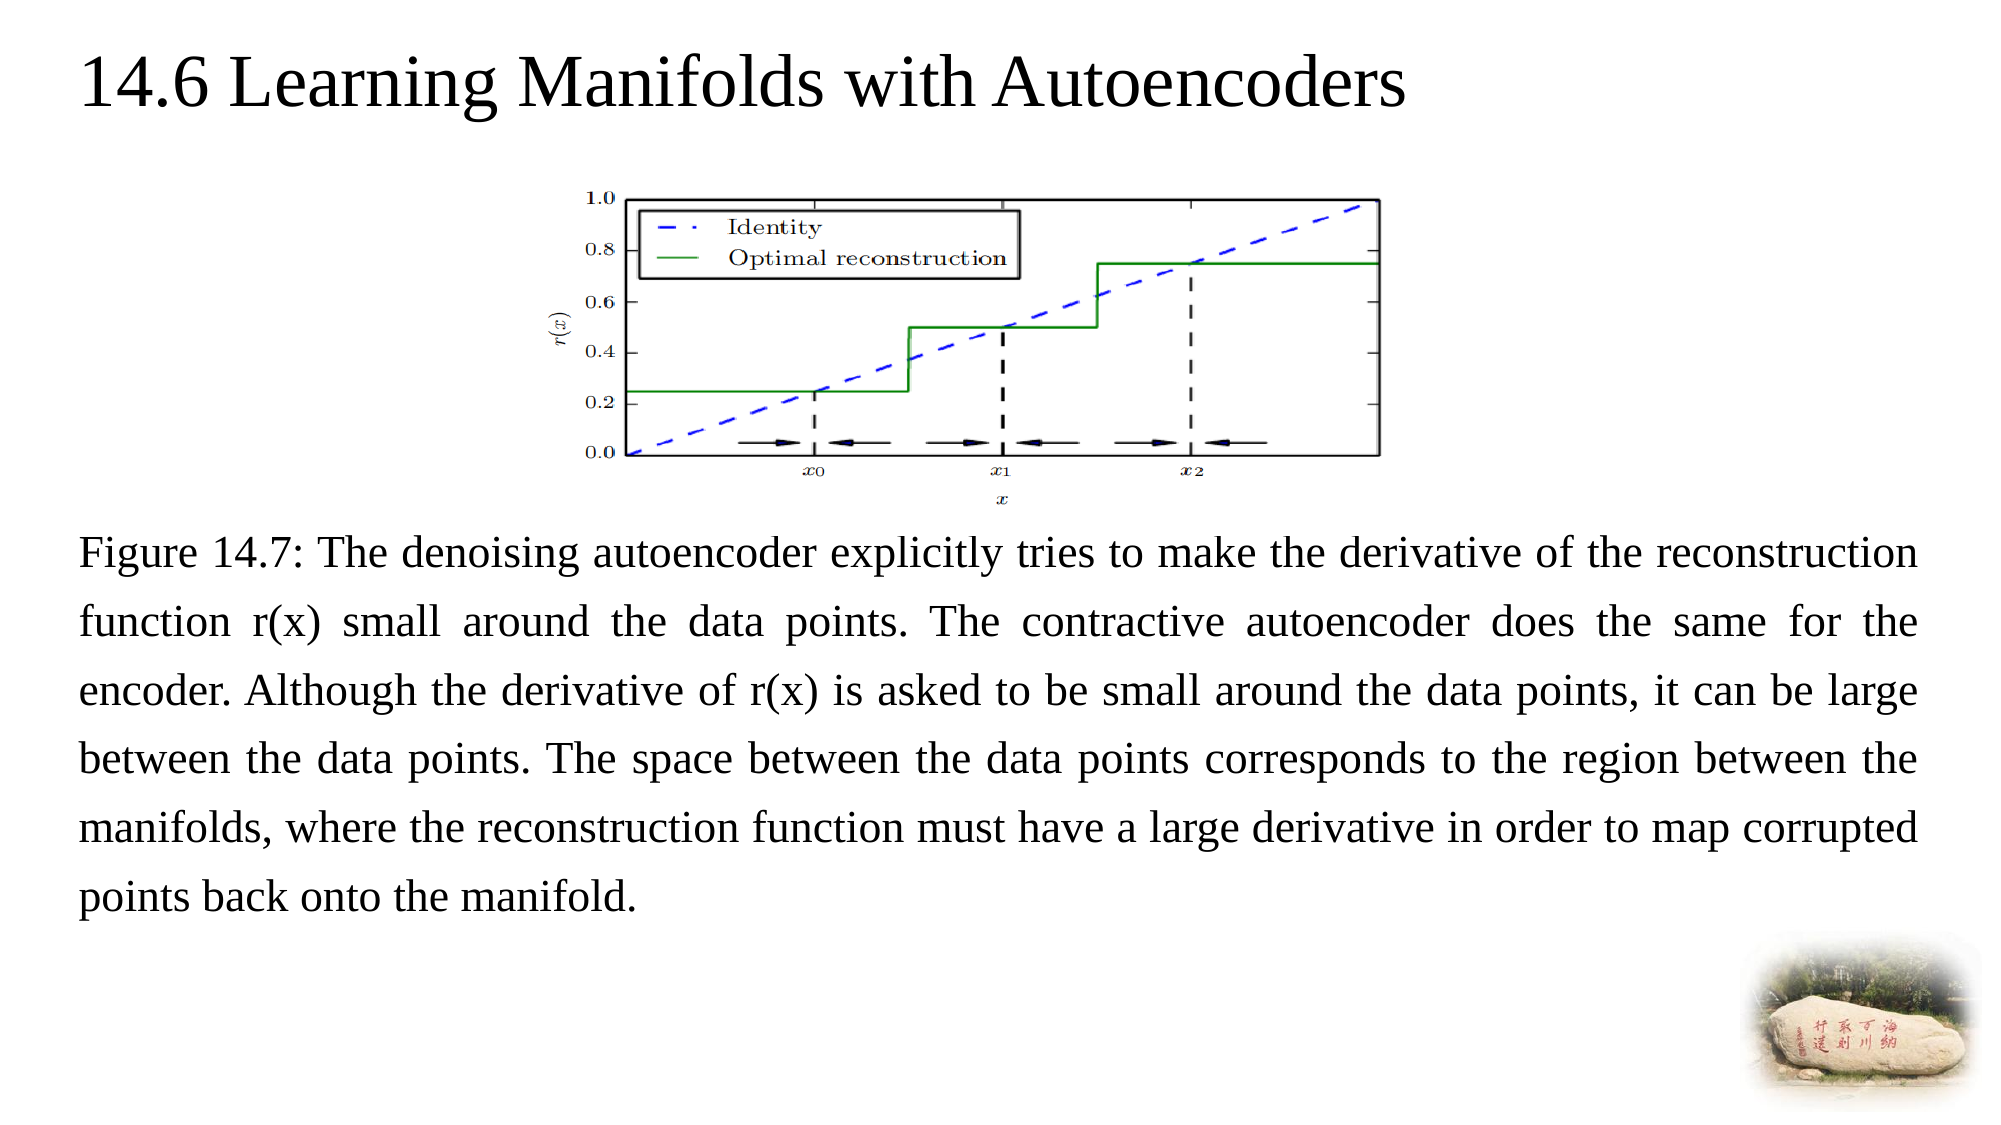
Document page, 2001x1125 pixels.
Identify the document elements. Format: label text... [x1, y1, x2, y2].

title 14.6 Learning Manifolds with Autoencoders [63, 21, 1936, 142]
picture [454, 152, 1545, 537]
picture [1740, 927, 1985, 1112]
list Figure 14.7: The denoising autoencoder explicitly tries to make the derivative of the reconstruction function r(x) small around the data points. The contractive autoencoder does the same for the encoder. Although the derivative of r(x) is asked to be small around the data points, it can be large between the data points. The space between the data points corresponds to the region between the manifolds, where the reconstruction function must have a large derivative in order to map corrupted points back onto the manifold. [63, 171, 1936, 1014]
